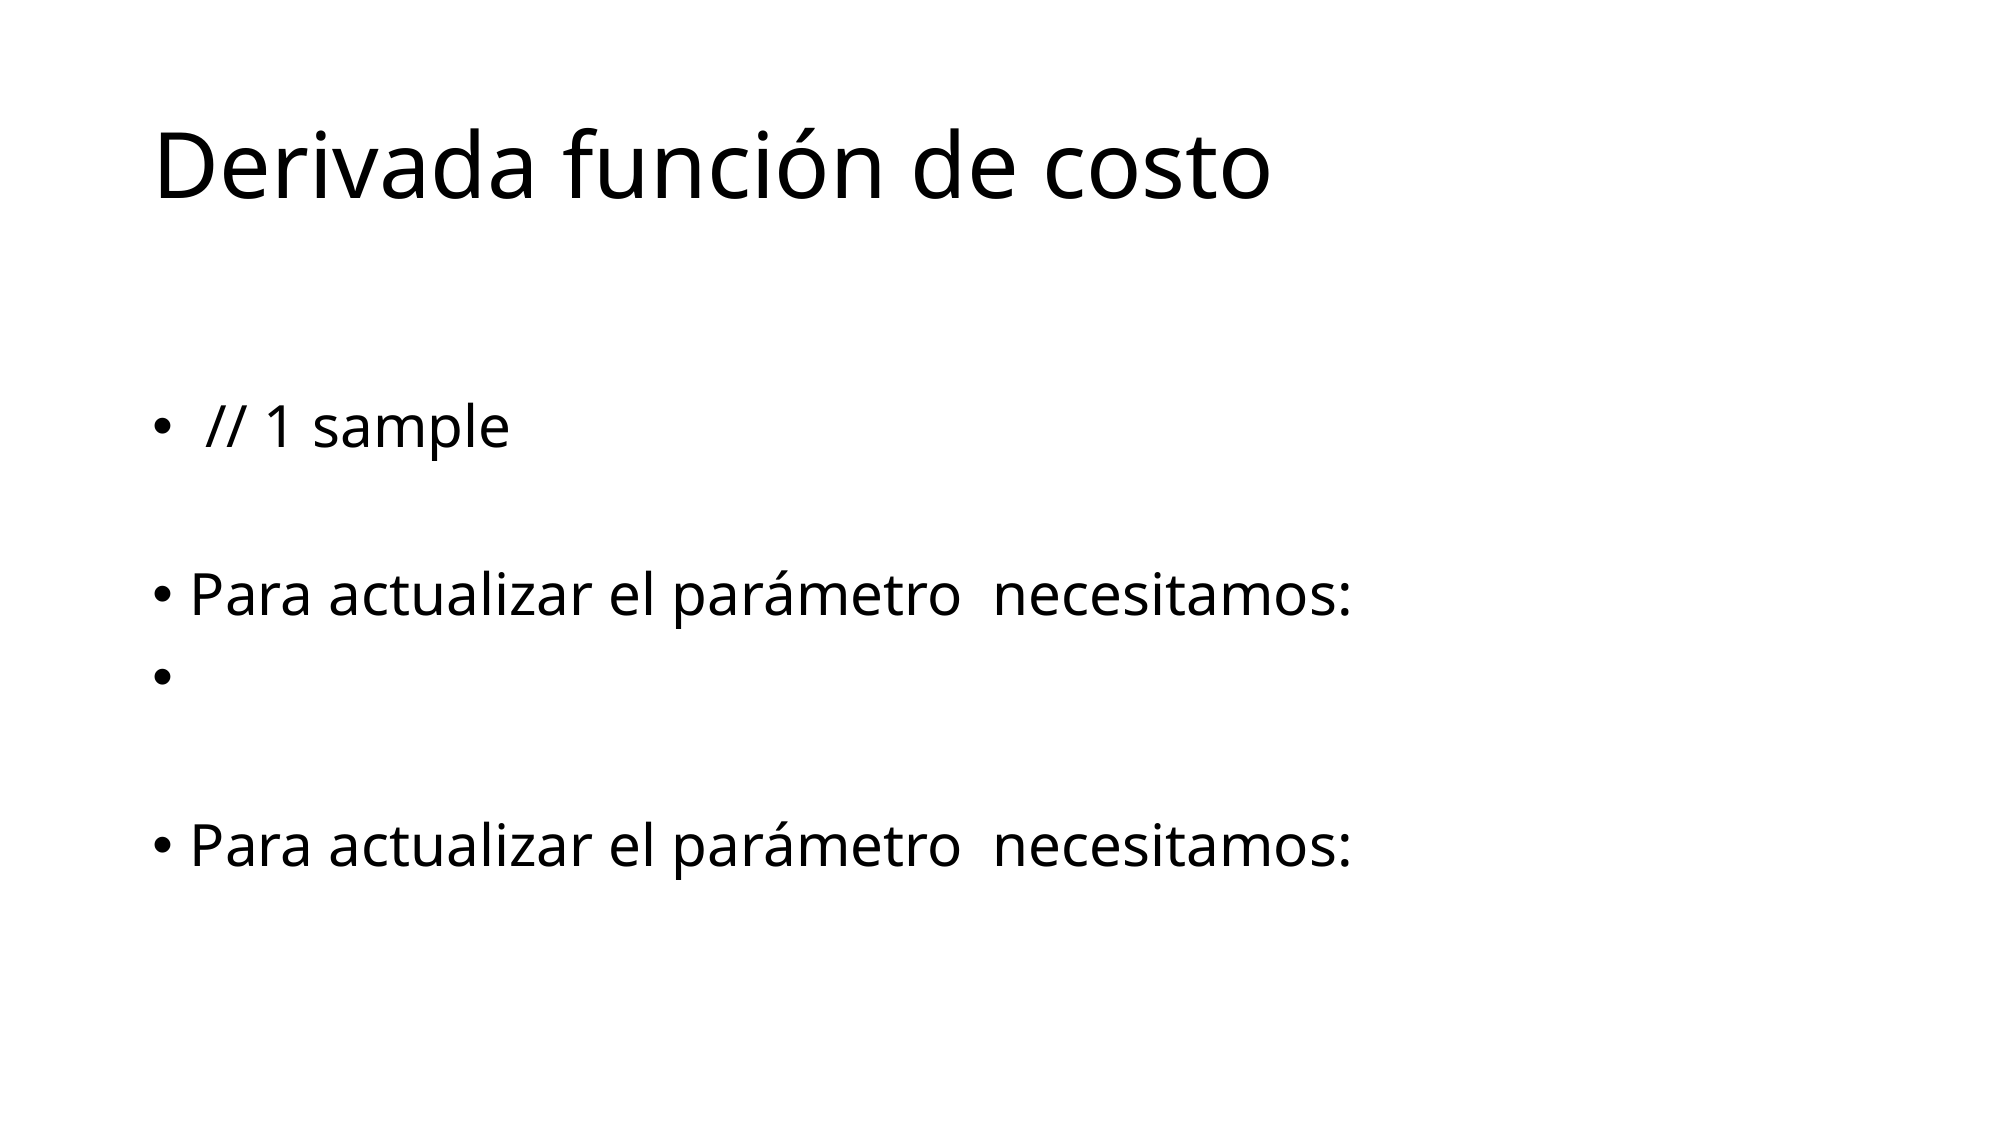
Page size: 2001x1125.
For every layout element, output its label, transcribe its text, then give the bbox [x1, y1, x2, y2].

title Derivada función de costo [137, 59, 1863, 278]
